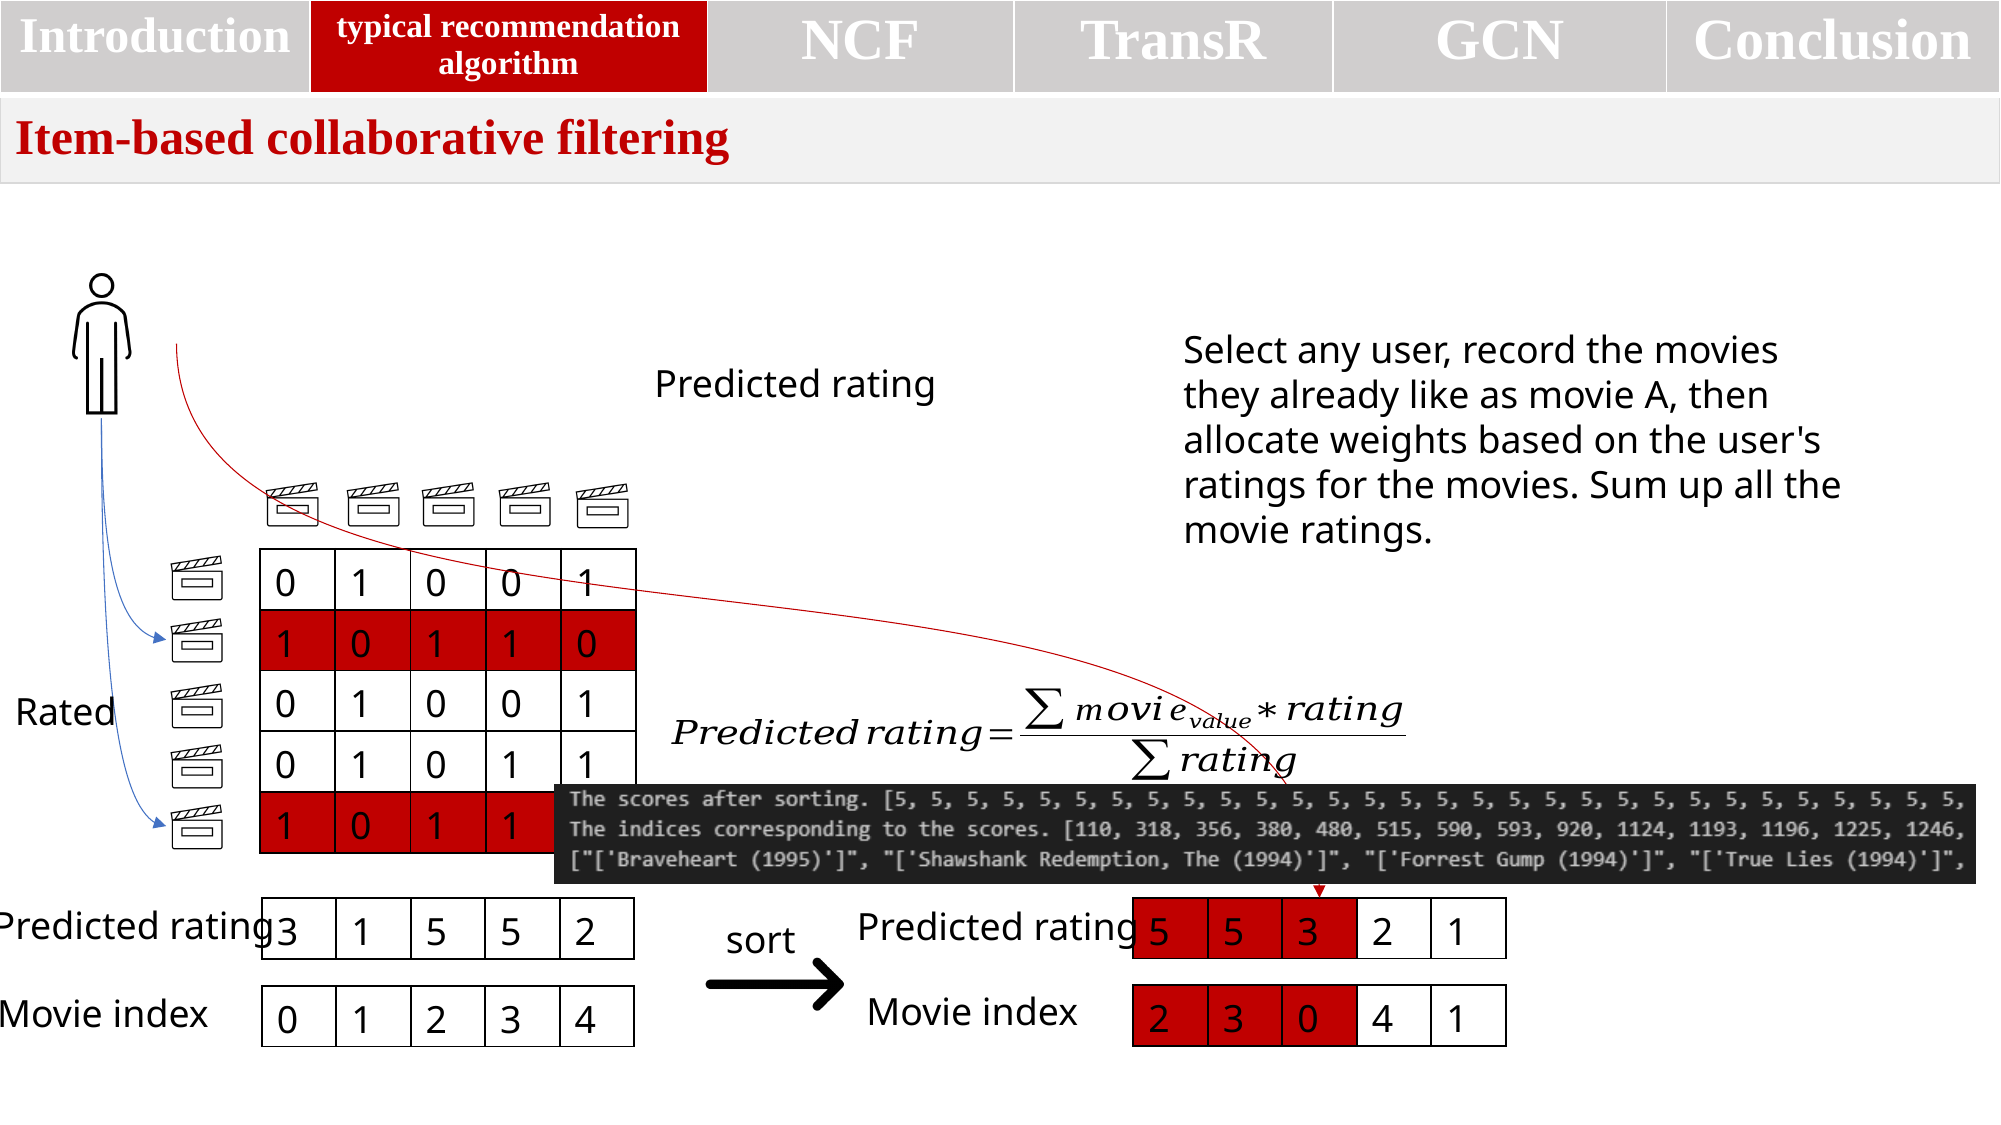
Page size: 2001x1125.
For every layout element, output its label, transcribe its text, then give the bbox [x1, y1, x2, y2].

picture [554, 784, 1976, 884]
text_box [23, 496, 176, 562]
table_header 5 [486, 899, 559, 958]
picture [166, 674, 176, 857]
table_header 5 [1209, 899, 1281, 958]
picture [26, 268, 177, 419]
table_header 2 [1134, 986, 1207, 1045]
table_header GCN [1334, 1, 1666, 92]
text_box Rated [0, 680, 166, 741]
table_header TransR [1015, 1, 1332, 92]
table_header 3 [1283, 899, 1356, 958]
text_box Movie index [851, 980, 1093, 1041]
table_header 0 [263, 987, 335, 1046]
table_header 1 [1432, 899, 1505, 958]
table_header 5 [412, 899, 484, 958]
picture [166, 655, 176, 670]
table_header 0 [1283, 986, 1356, 1045]
table_header 1 [337, 987, 410, 1046]
table_header Conclusion [1667, 1, 1999, 92]
table_header Introduction [1, 1, 309, 92]
table_header 1 [337, 899, 410, 958]
table_header 2 [412, 987, 484, 1046]
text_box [0, 589, 176, 655]
text_box Movie index [0, 982, 224, 1043]
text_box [176, 343, 1320, 898]
table_header 4 [1358, 986, 1430, 1045]
table_header 5 [1134, 899, 1207, 958]
table_header 2 [561, 899, 633, 958]
table_header NCF [708, 1, 1013, 92]
table_header 2 [1358, 899, 1430, 958]
text_box Select any user, record the movies they already like as movie A, then allocate weights based on the user's ratings for the movies. Sum up all the movie ratings. [1168, 318, 1869, 559]
text_box Item-based collaborative filtering [0, 98, 2000, 184]
picture [166, 562, 176, 589]
table_header typical recommendation algorithm [311, 1, 707, 92]
text_box Predicted rating [0, 894, 290, 955]
table_header 3 [263, 899, 335, 958]
text_box Predicted rating [842, 898, 1154, 956]
picture [699, 909, 850, 1060]
table_header 4 [561, 987, 633, 1046]
table_header 1 [1432, 986, 1505, 1045]
table_header 3 [486, 987, 559, 1046]
table_header 3 [1209, 986, 1281, 1045]
